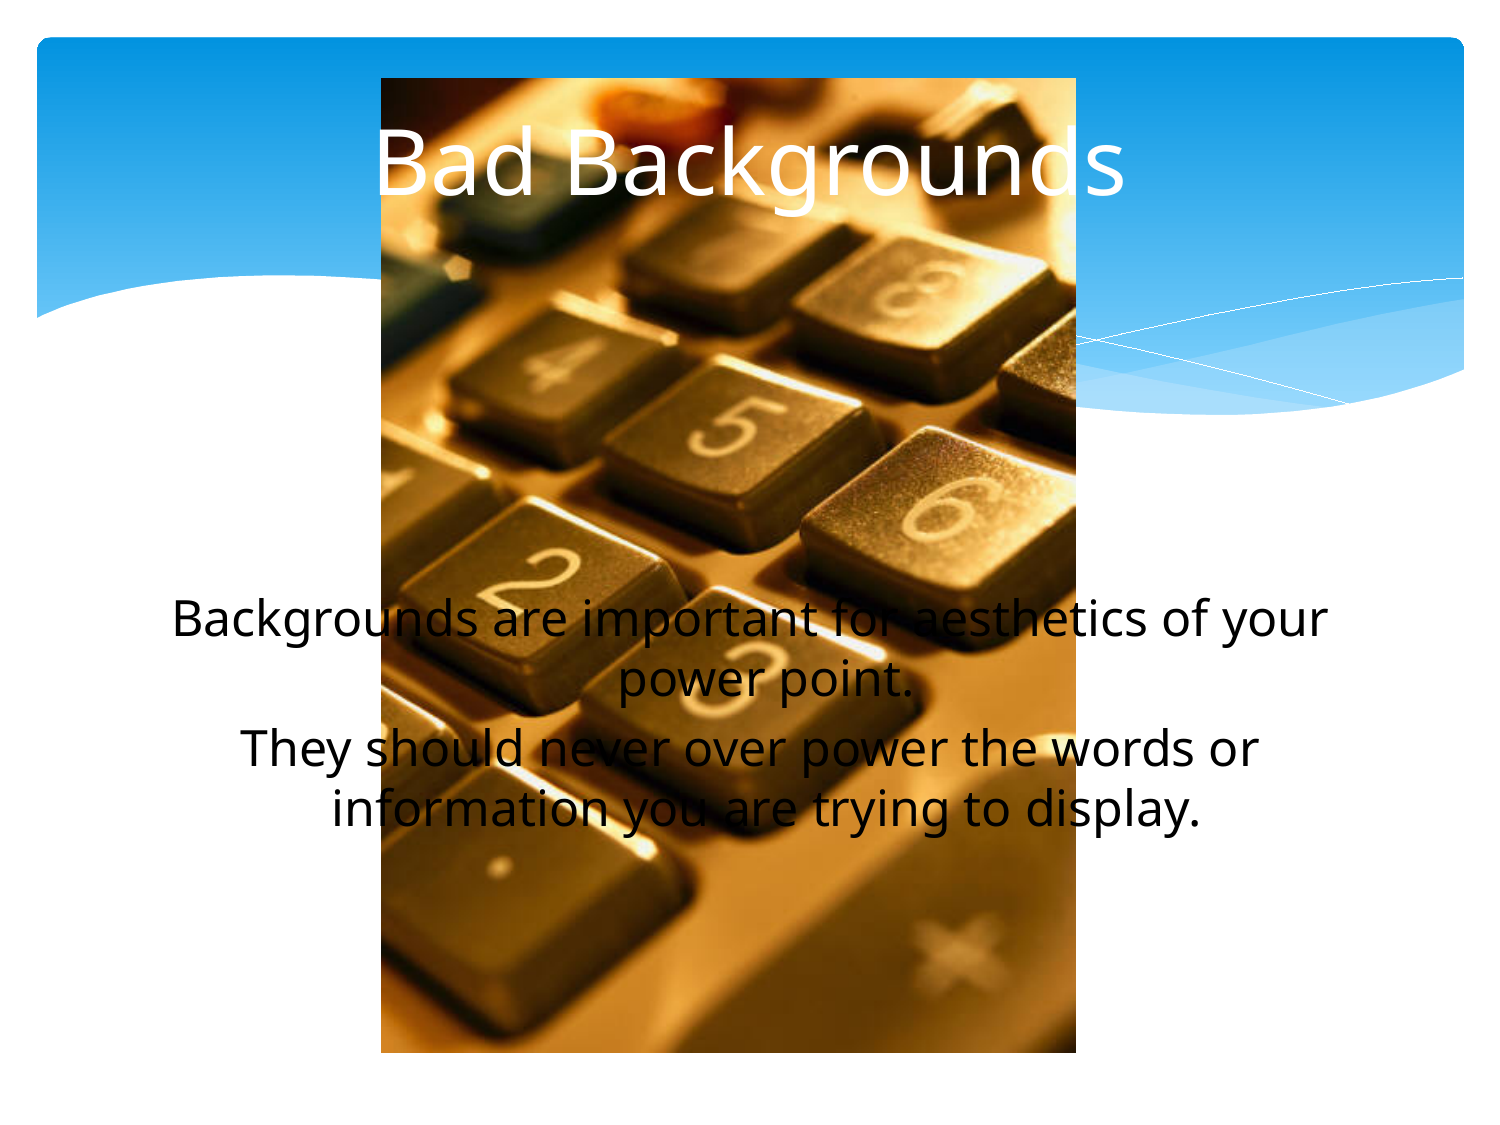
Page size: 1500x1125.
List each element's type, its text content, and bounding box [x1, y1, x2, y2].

list Backgrounds are important for aesthetics of your power point. They should never over power the words or information you are trying to display. [143, 438, 374, 1005]
picture [380, 79, 1077, 1053]
title Bad Backgrounds [75, 55, 1425, 261]
list Backgrounds are important for aesthetics of your power point. They should never over power the words or information you are trying to display. [1083, 438, 1359, 1005]
